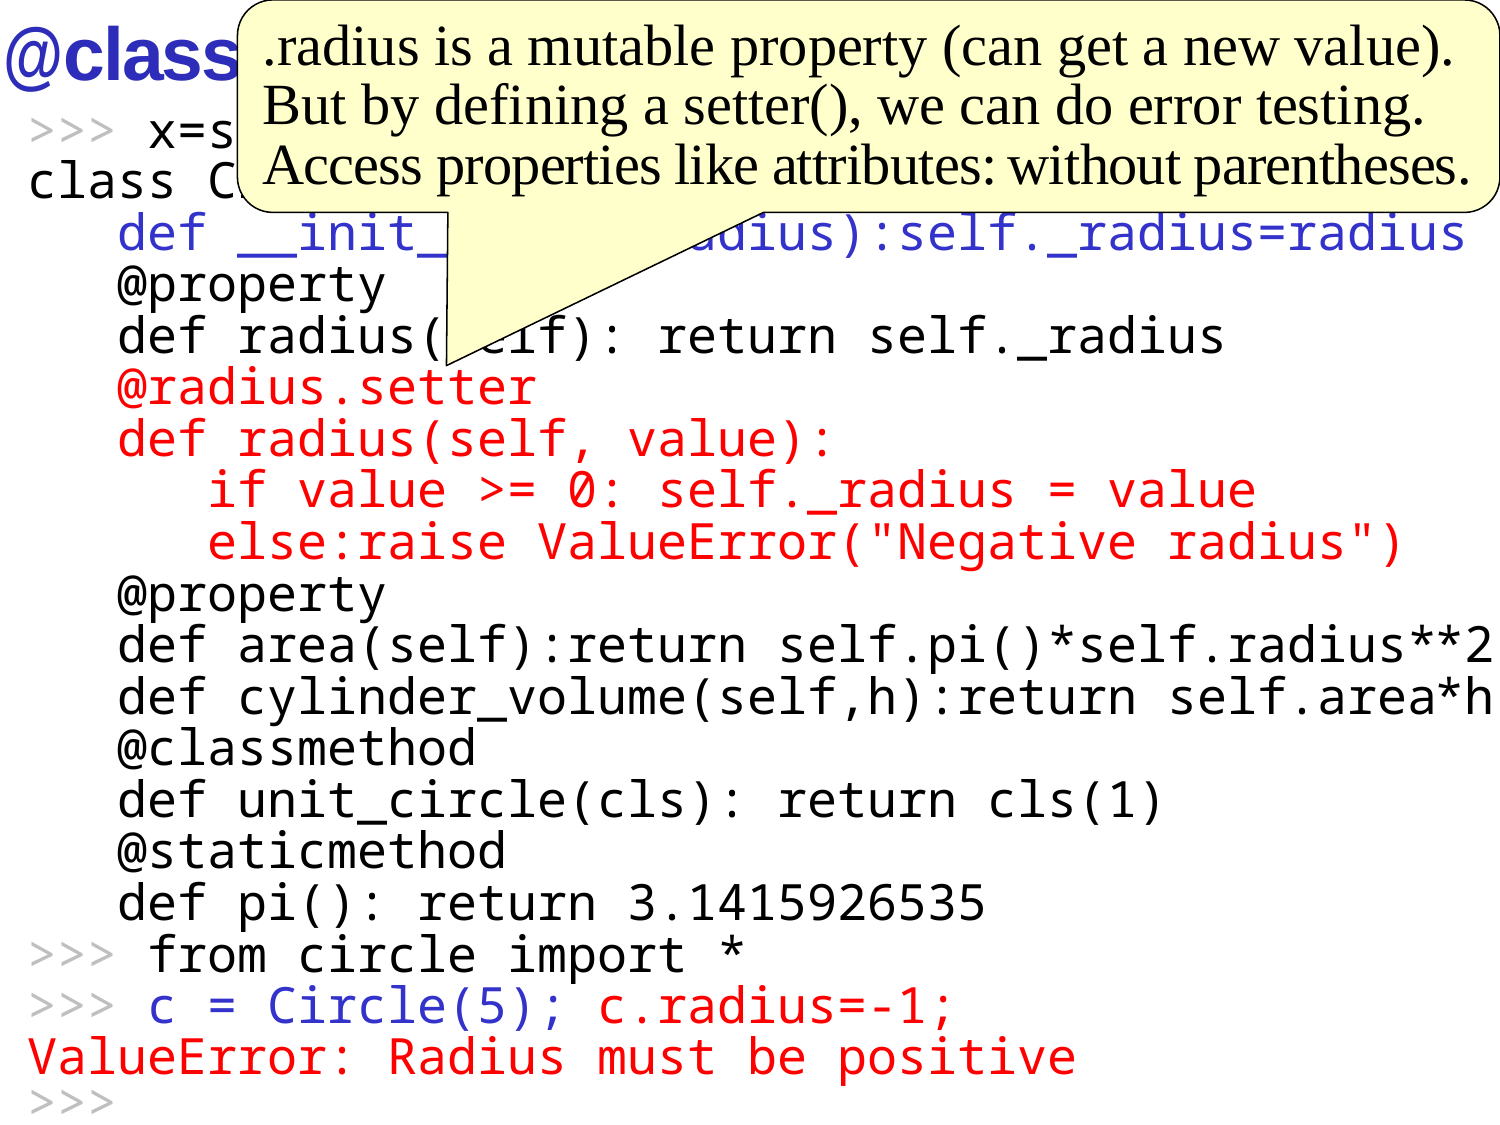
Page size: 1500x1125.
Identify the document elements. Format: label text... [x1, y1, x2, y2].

text_box >>> x=system("cat circle.py") class Circle: def __init__(self,radius):self._radius=radius @property def radius(self): return self._radius @radius.setter def radius(self, value): if value >= 0: self._radius = value else:raise ValueError("Negative radius") @property def area(self):return self.pi()*self.radius**2 def cylinder_volume(self,h):return self.area*h @classmethod def unit_circle(cls): return cls(1) @staticmethod def pi(): return 3.1415926535 >>> from circle import * >>> c = Circle(5); c.radius=-1; ValueError: Radius must be positive >>> [12, 112, 1500, 1100]
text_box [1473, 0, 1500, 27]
text_box .radius is a mutable property (can get a new value). But by defining a setter(), we can do error testing. Access properties like attributes: without parentheses. [237, 0, 1500, 366]
text_box @classmethod, @staticmethod, & @property [0, 0, 264, 113]
